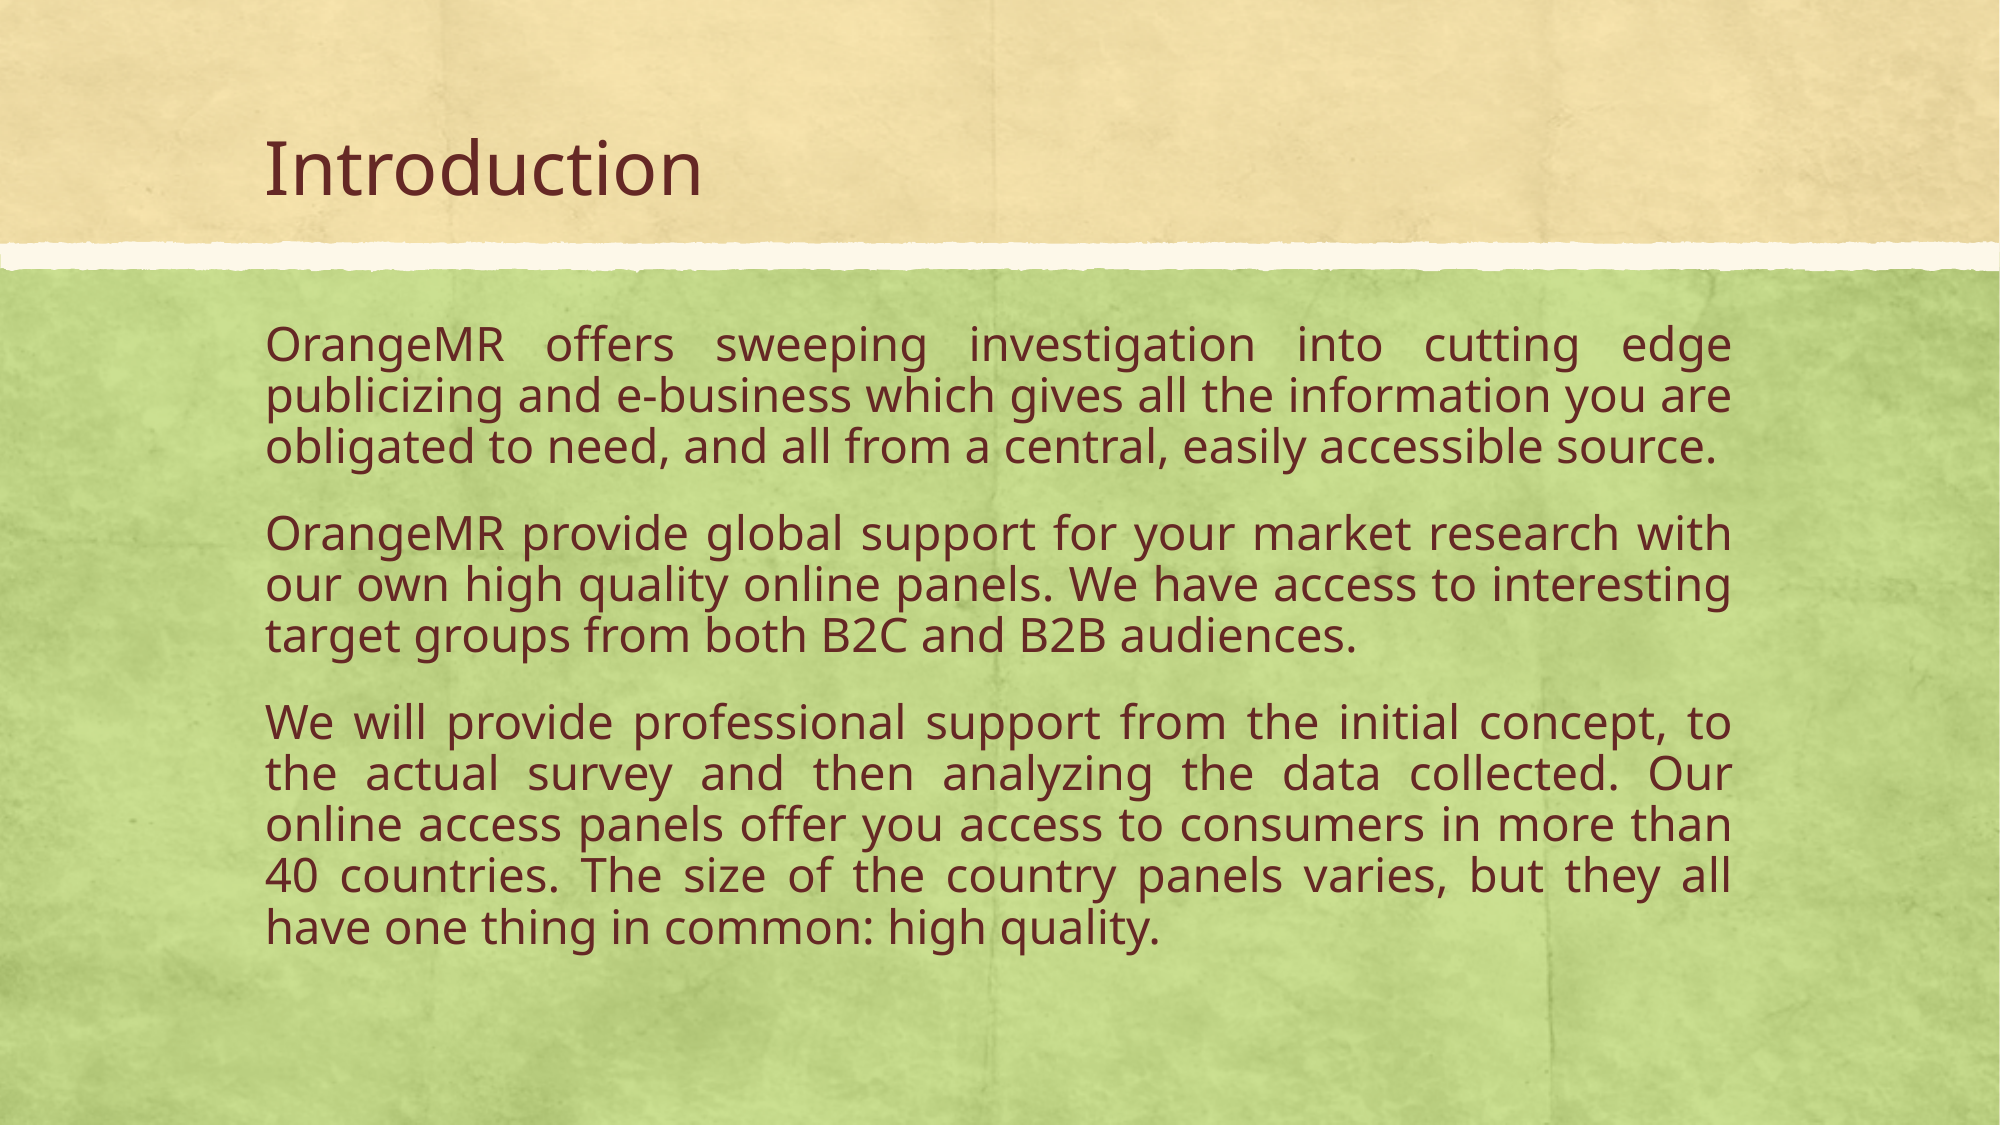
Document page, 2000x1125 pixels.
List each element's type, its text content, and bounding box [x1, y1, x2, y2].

title Introduction [249, 31, 1750, 219]
list OrangeMR offers sweeping investigation into cutting edge publicizing and e-business which gives all the information you are obligated to need, and all from a central, easily accessible source. OrangeMR provide global support for your market research with our own high quality online panels. We have access to interesting target groups from both B2C and B2B audiences. We will provide professional support from the initial concept, to the actual survey and then analyzing the data collected. Our online access panels offer you access to consumers in more than 40 countries. The size of the country panels varies, but they all have one thing in common: high quality. [249, 312, 1750, 1013]
